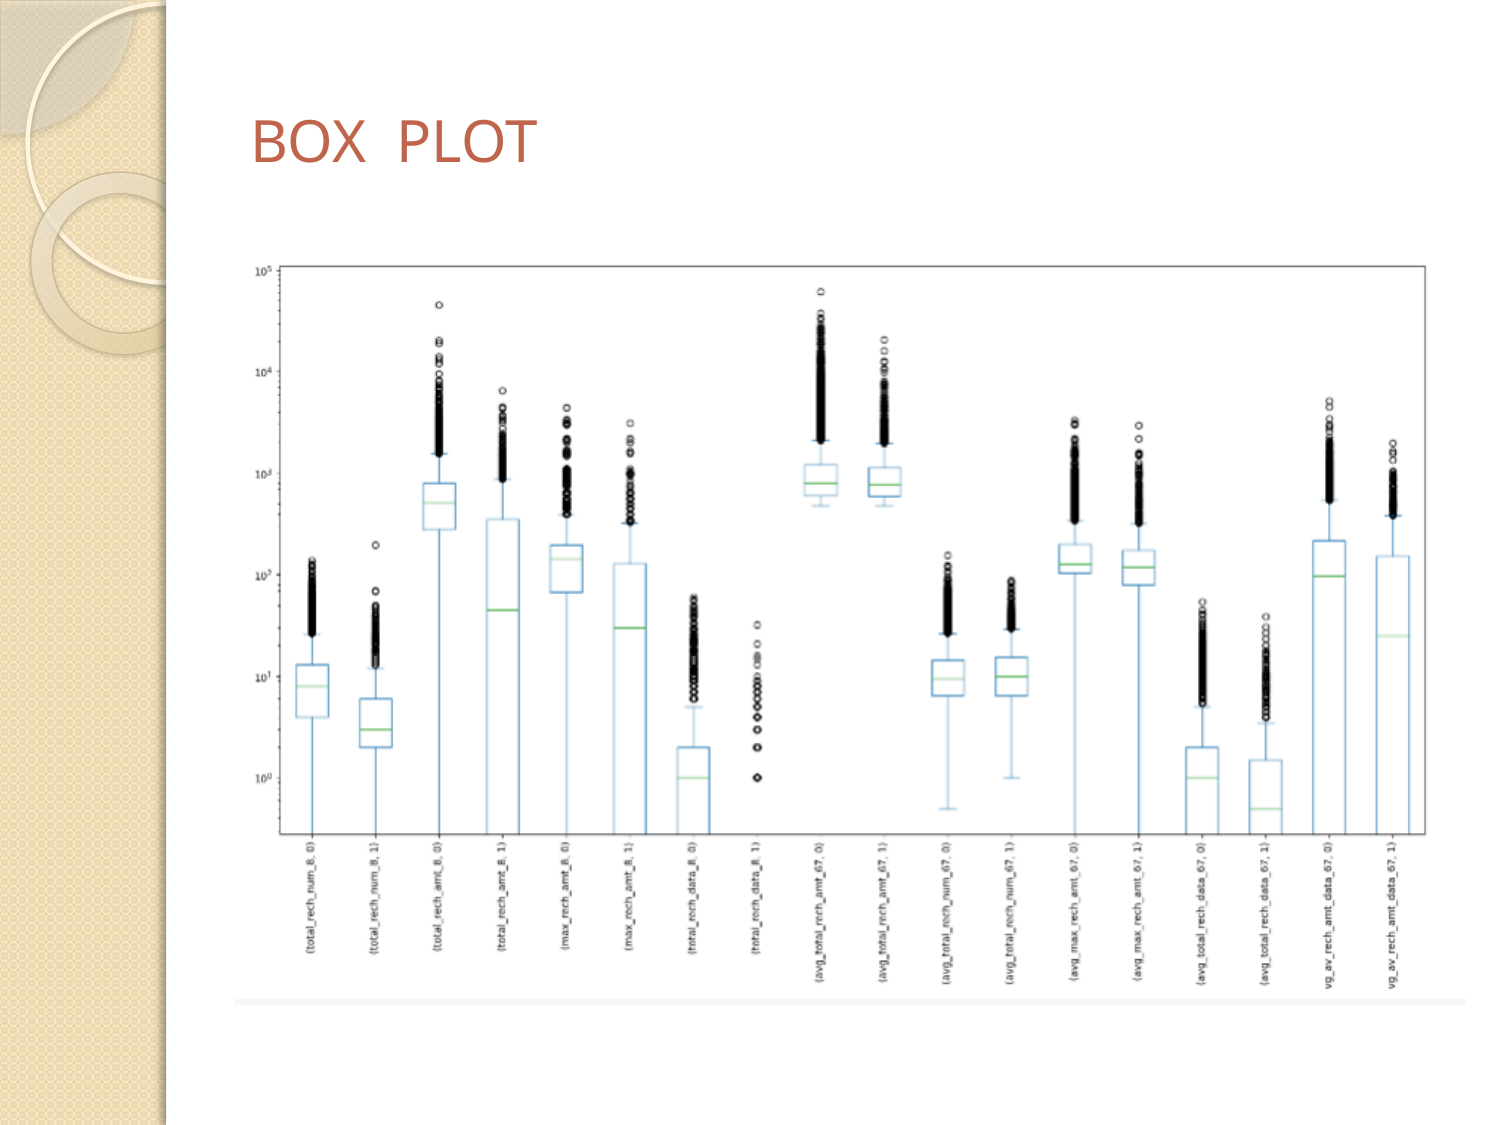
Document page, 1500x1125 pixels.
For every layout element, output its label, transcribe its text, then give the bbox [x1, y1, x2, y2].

title BOX PLOT [235, 45, 1466, 233]
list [235, 257, 1466, 1006]
